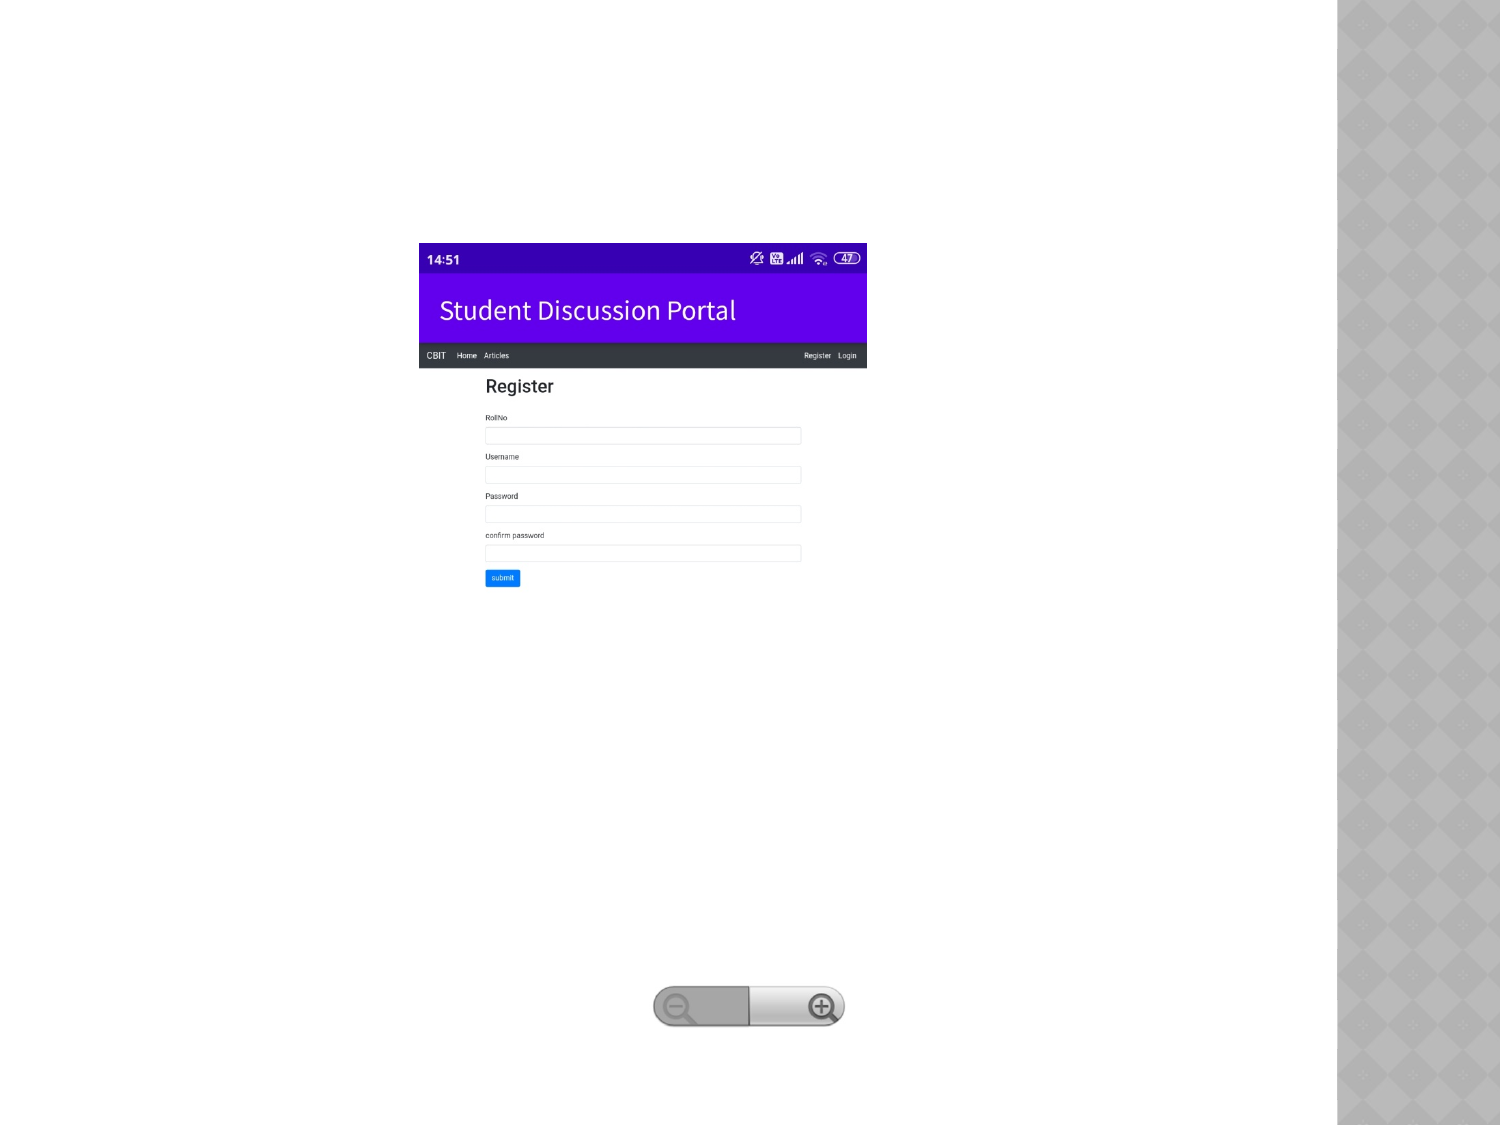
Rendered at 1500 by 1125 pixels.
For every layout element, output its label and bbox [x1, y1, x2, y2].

list [418, 243, 867, 1039]
